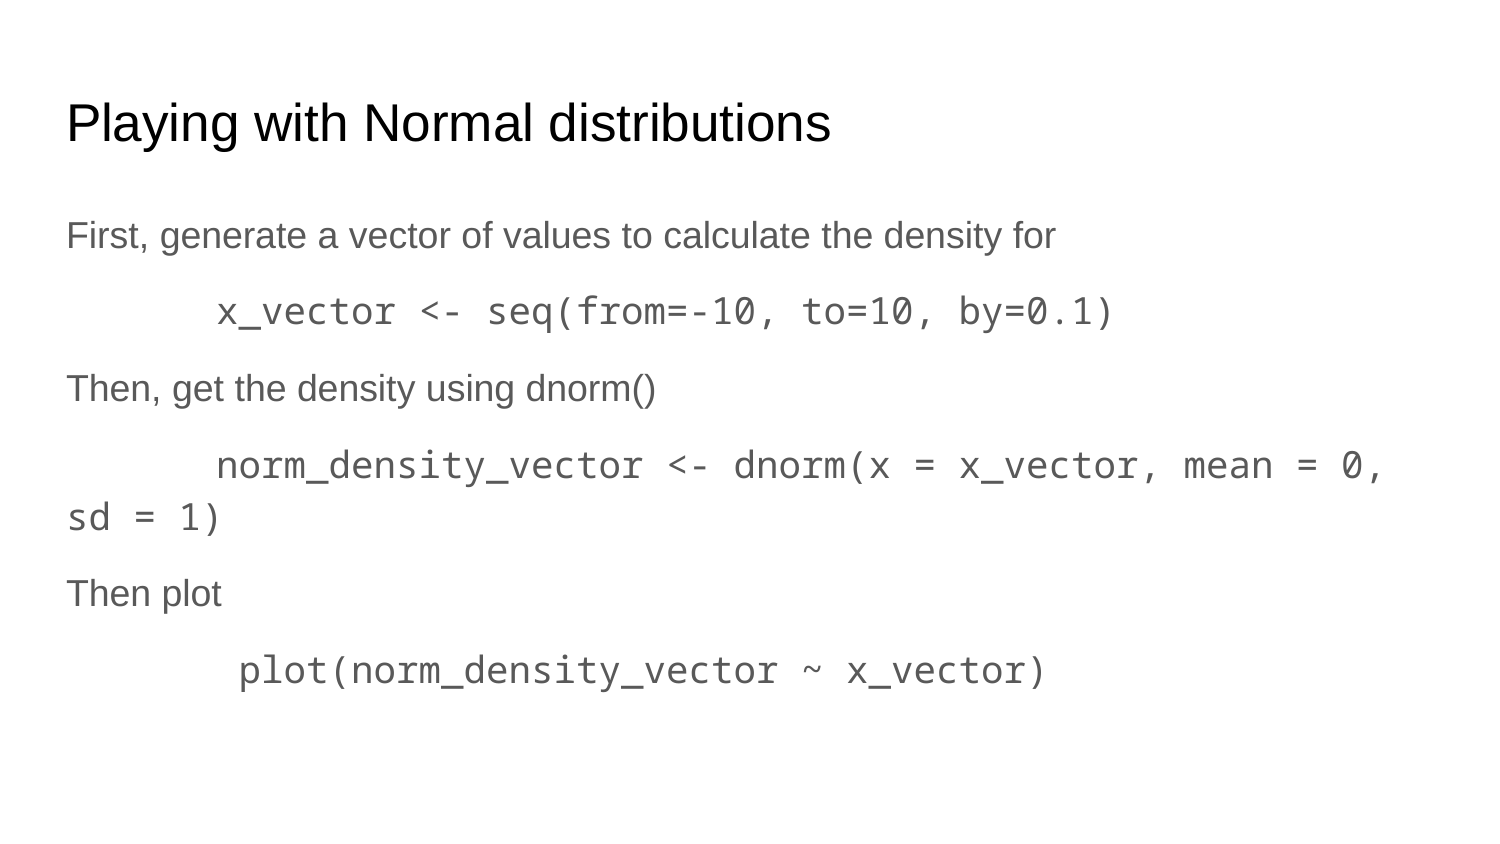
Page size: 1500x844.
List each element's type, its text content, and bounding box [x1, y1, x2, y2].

title Playing with Normal distributions [51, 72, 1449, 167]
list First, generate a vector of values to calculate the density for x_vector <- seq(from=-10, to=10, by=0.1) Then, get the density using dnorm() norm_density_vector <- dnorm(x = x_vector, mean = 0, sd = 1) Then plot plot(norm_density_vector ~ x_vector) [51, 189, 1449, 750]
